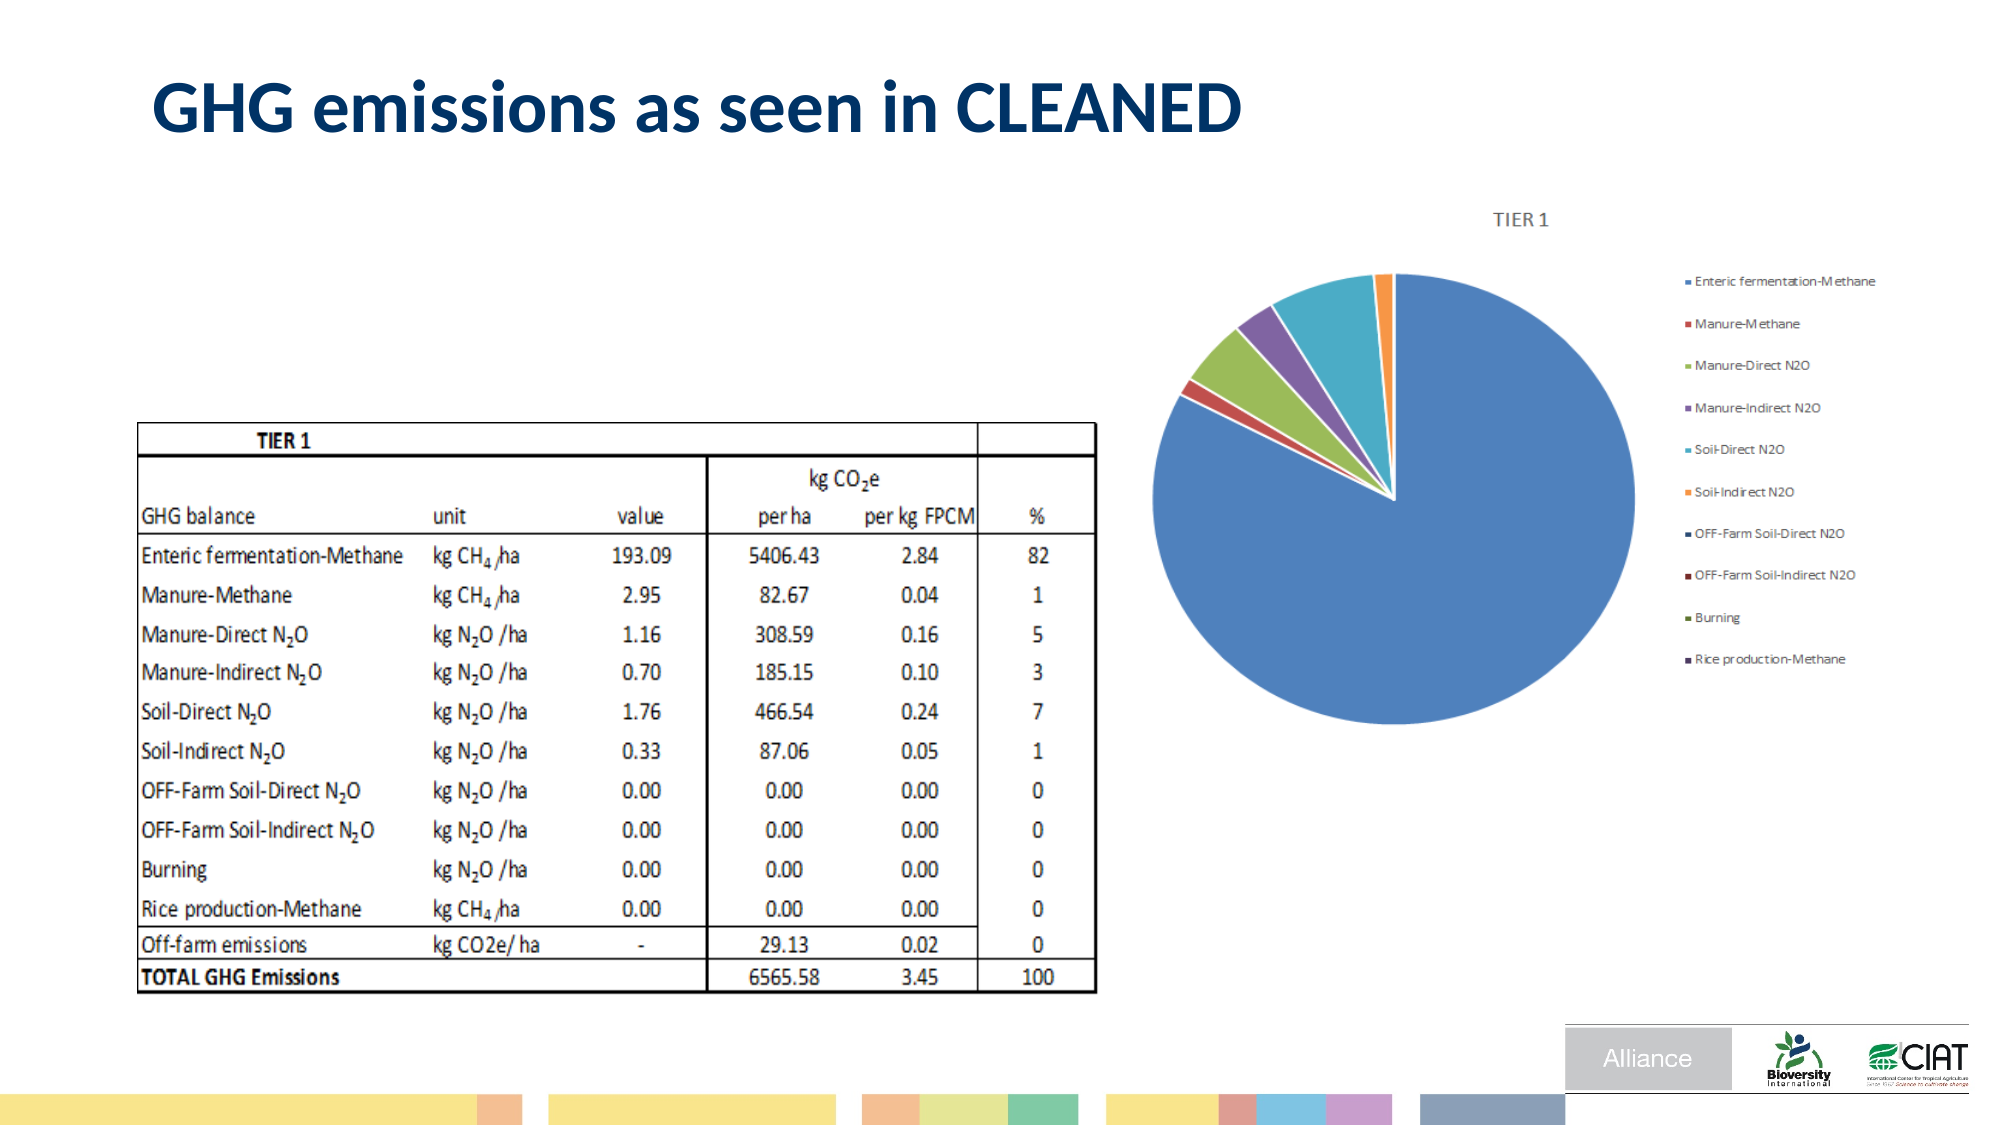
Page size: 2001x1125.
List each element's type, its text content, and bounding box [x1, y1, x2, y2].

title GHG emissions as seen in CLEANED [137, 59, 1863, 233]
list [137, 422, 1099, 996]
picture [0, 0, 2000, 1125]
